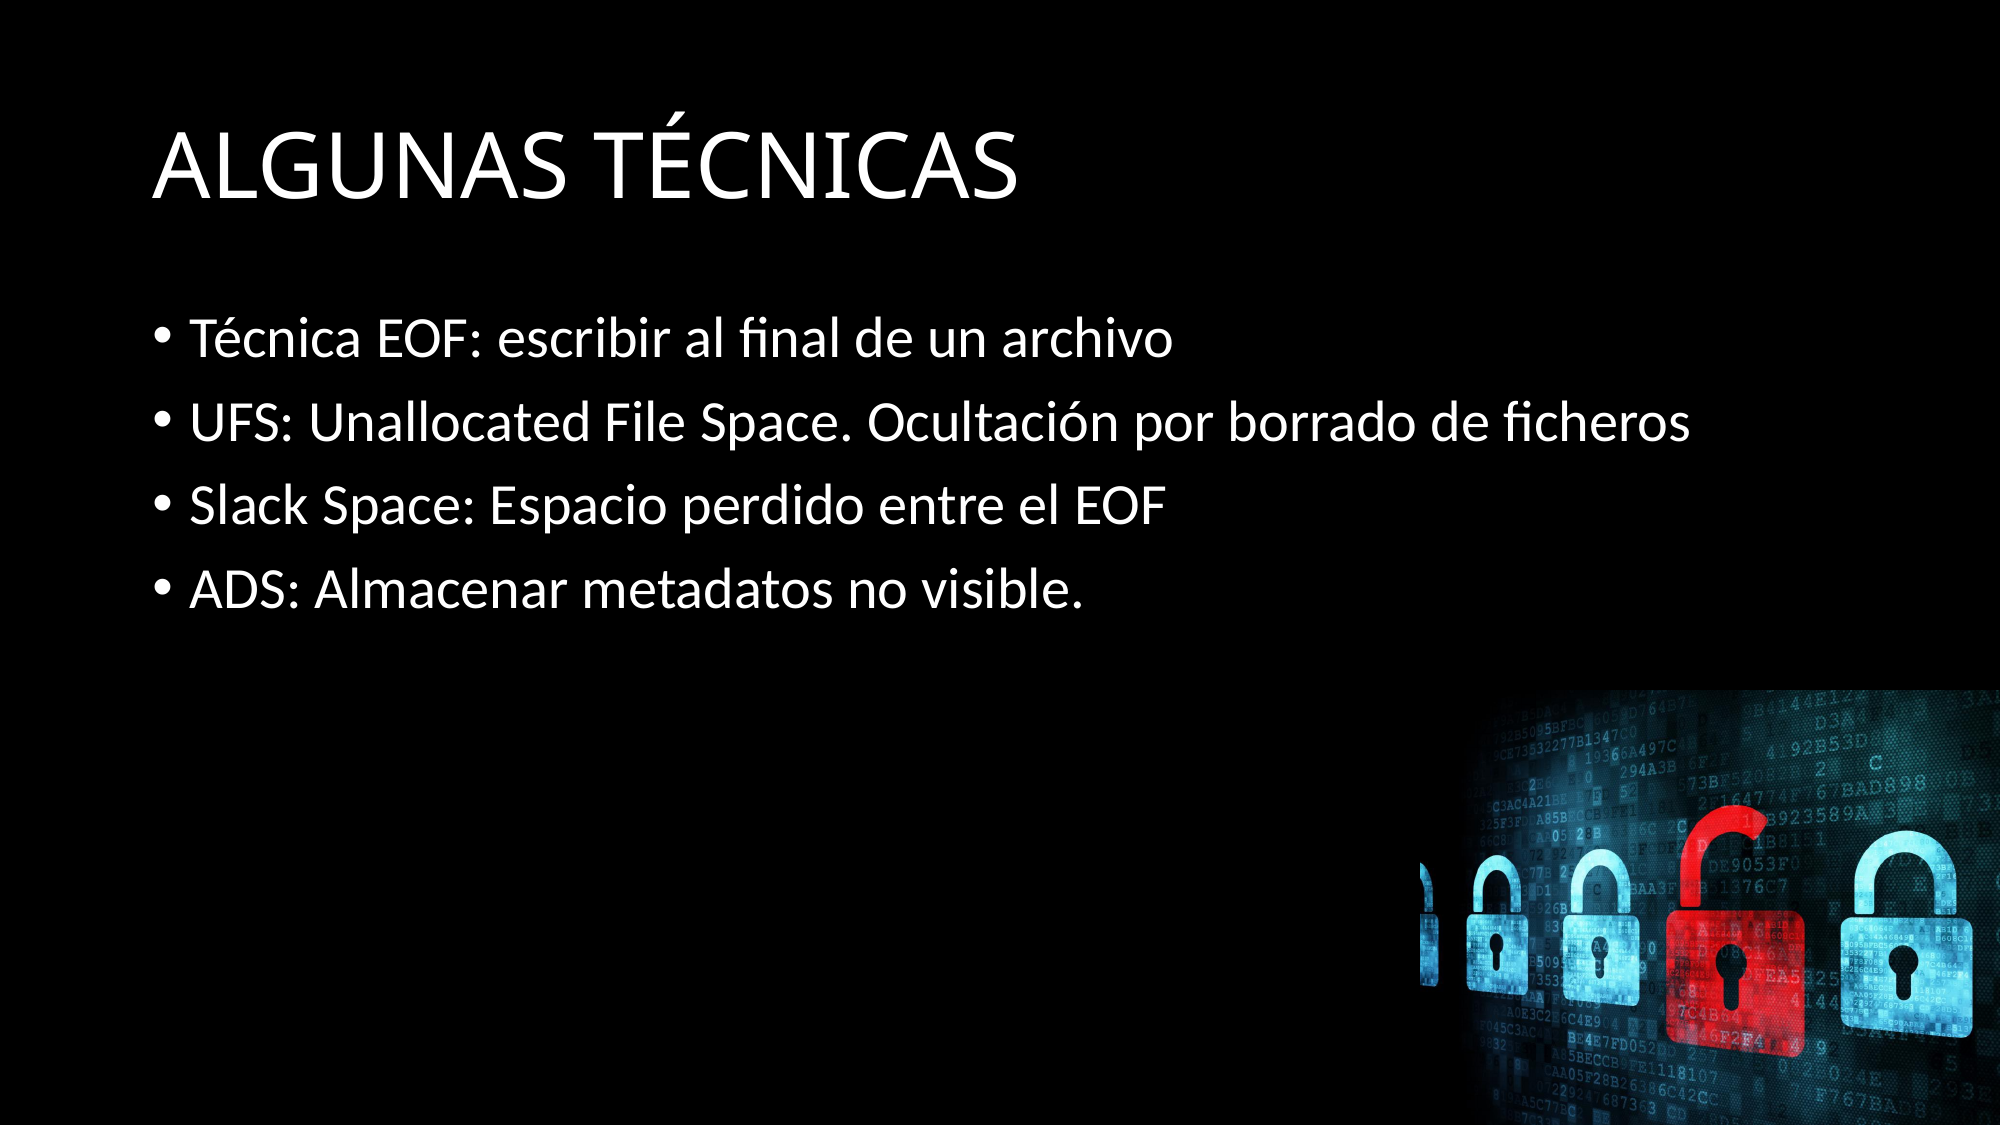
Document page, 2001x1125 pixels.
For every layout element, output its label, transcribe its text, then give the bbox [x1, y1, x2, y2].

title ALGUNAS TÉCNICAS [137, 59, 1863, 278]
list Técnica EOF: escribir al final de un archivo UFS: Unallocated File Space. Ocultación por borrado de ficheros Slack Space: Espacio perdido entre el EOF ADS: Almacenar metadatos no visible. [137, 299, 1863, 1014]
picture [1420, 690, 2000, 1125]
